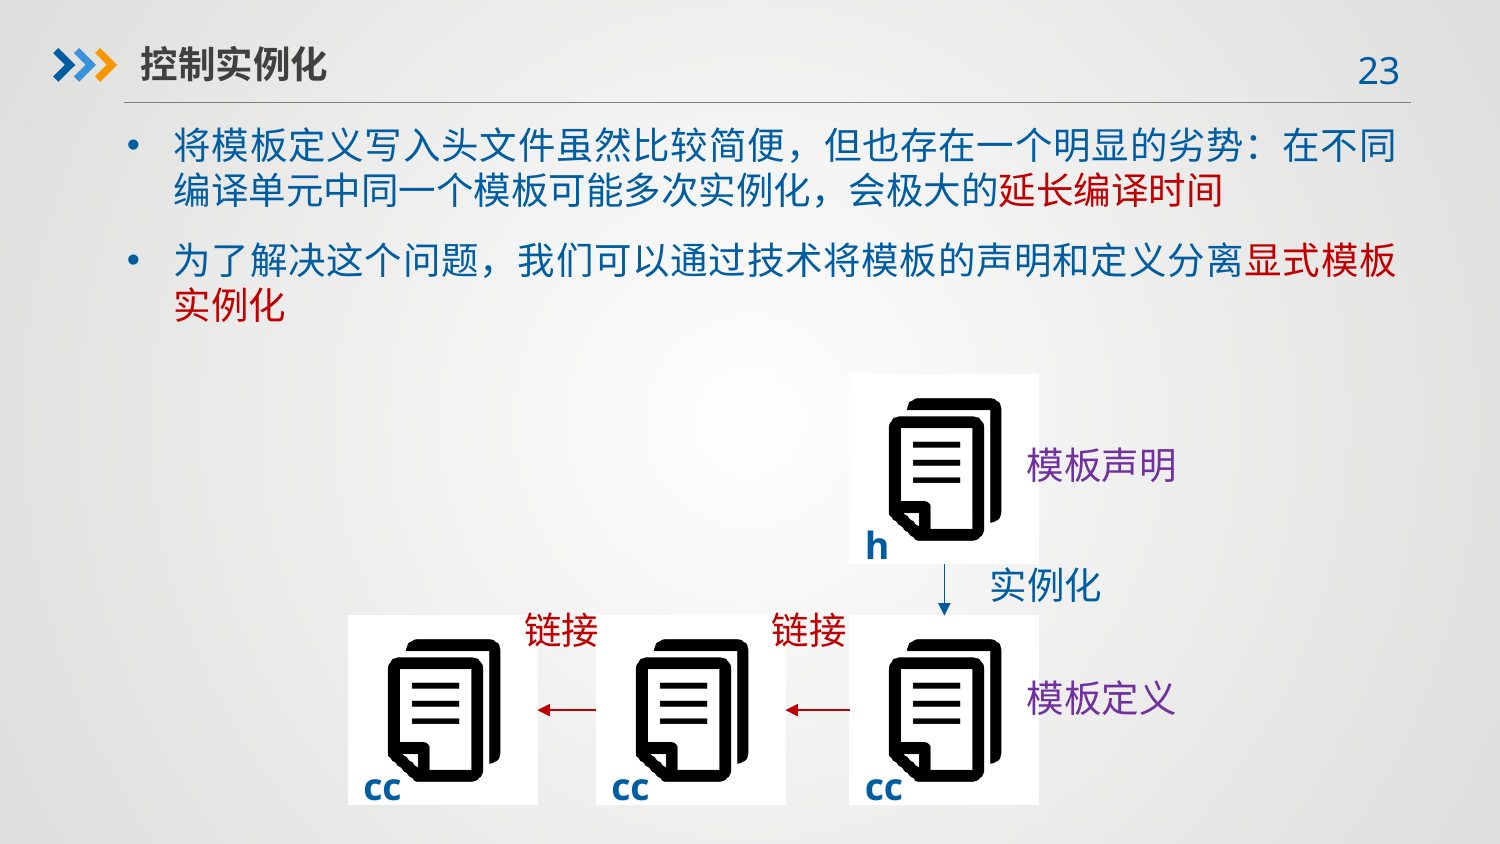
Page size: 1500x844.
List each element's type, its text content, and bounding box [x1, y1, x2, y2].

text_box 链接 [509, 599, 631, 660]
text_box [849, 615, 1040, 810]
text_box 链接 [757, 599, 878, 660]
picture [0, 0, 1500, 844]
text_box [348, 615, 538, 810]
text_box 控制实例化 [140, 32, 526, 95]
text_box 实例化 [974, 555, 1134, 615]
text_box 模板定义 [1043, 667, 1247, 728]
text_box 将模板定义写入头文件虽然比较简便，但也存在一个明显的劣势：在不同编译单元中同一个模板可能多次实例化，会极大的延长编译时间 为了解决这个问题，我们可以通过技术将模板的声明和定义分离显式模板实例化 [112, 114, 1412, 335]
text_box h [849, 570, 932, 575]
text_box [596, 615, 786, 810]
text_box 模板声明 [1043, 434, 1247, 495]
